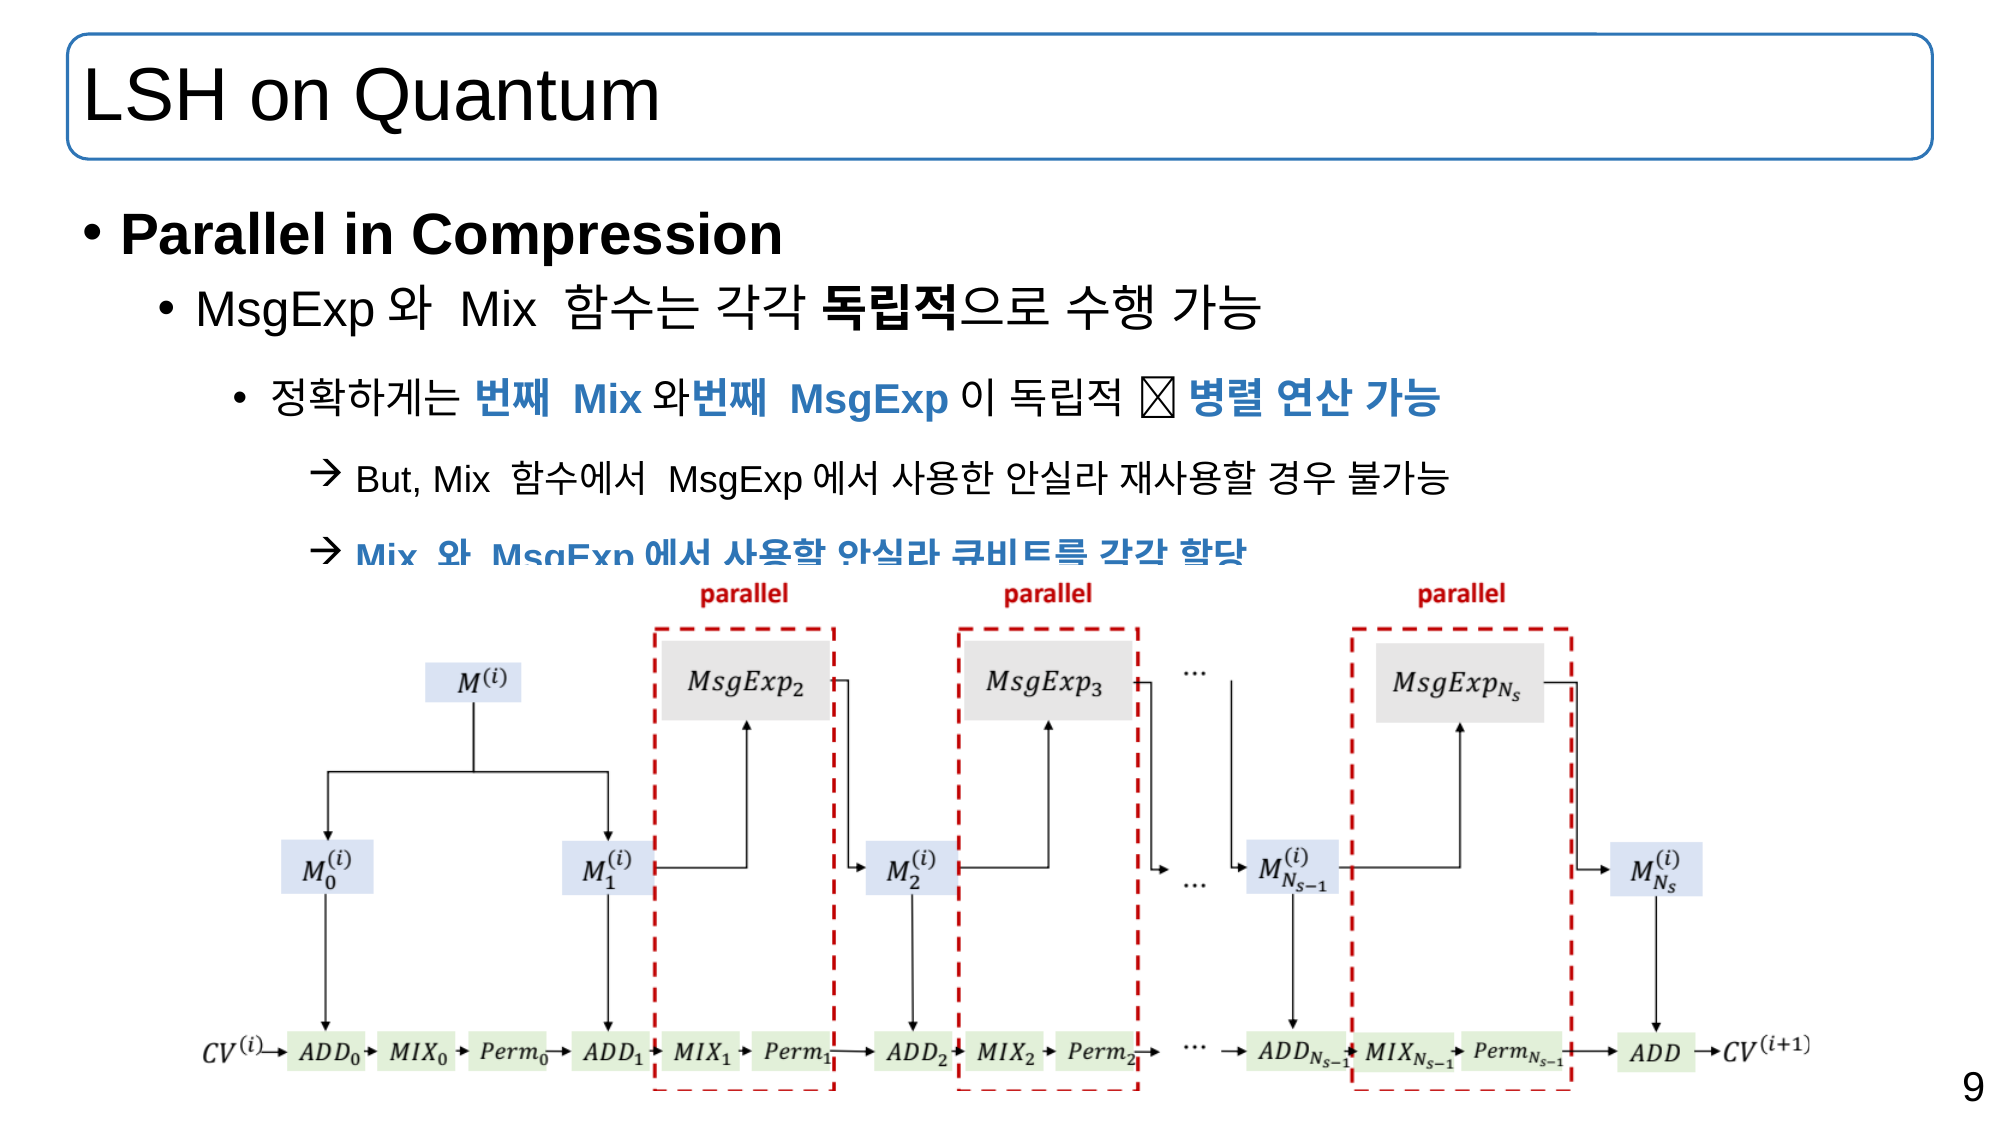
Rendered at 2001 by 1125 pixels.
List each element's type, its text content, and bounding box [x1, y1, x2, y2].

picture [190, 565, 1810, 1091]
title LSH on Quantum [67, 34, 1933, 160]
